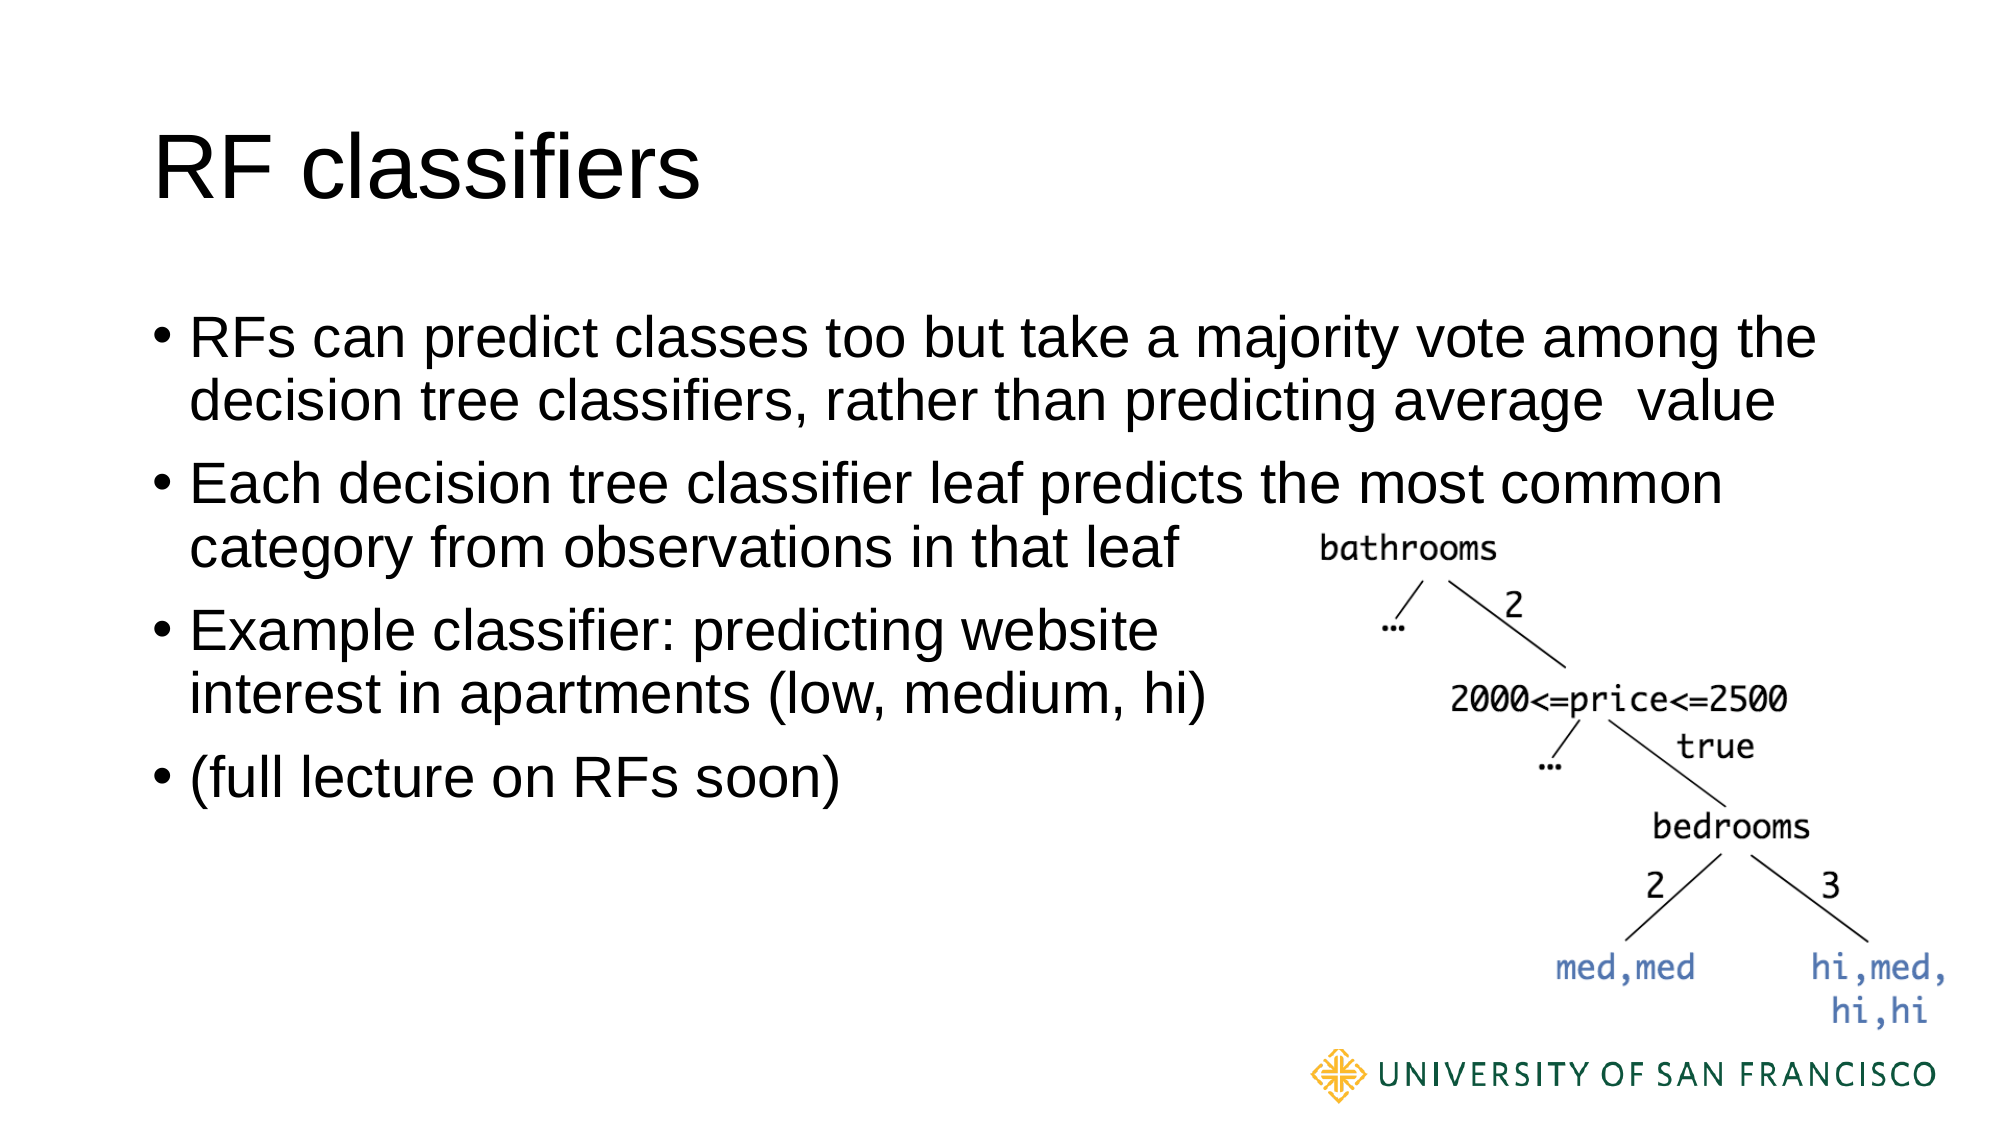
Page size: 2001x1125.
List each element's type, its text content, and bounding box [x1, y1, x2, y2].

title RF classifiers [137, 59, 1863, 278]
picture [1301, 512, 1956, 1049]
